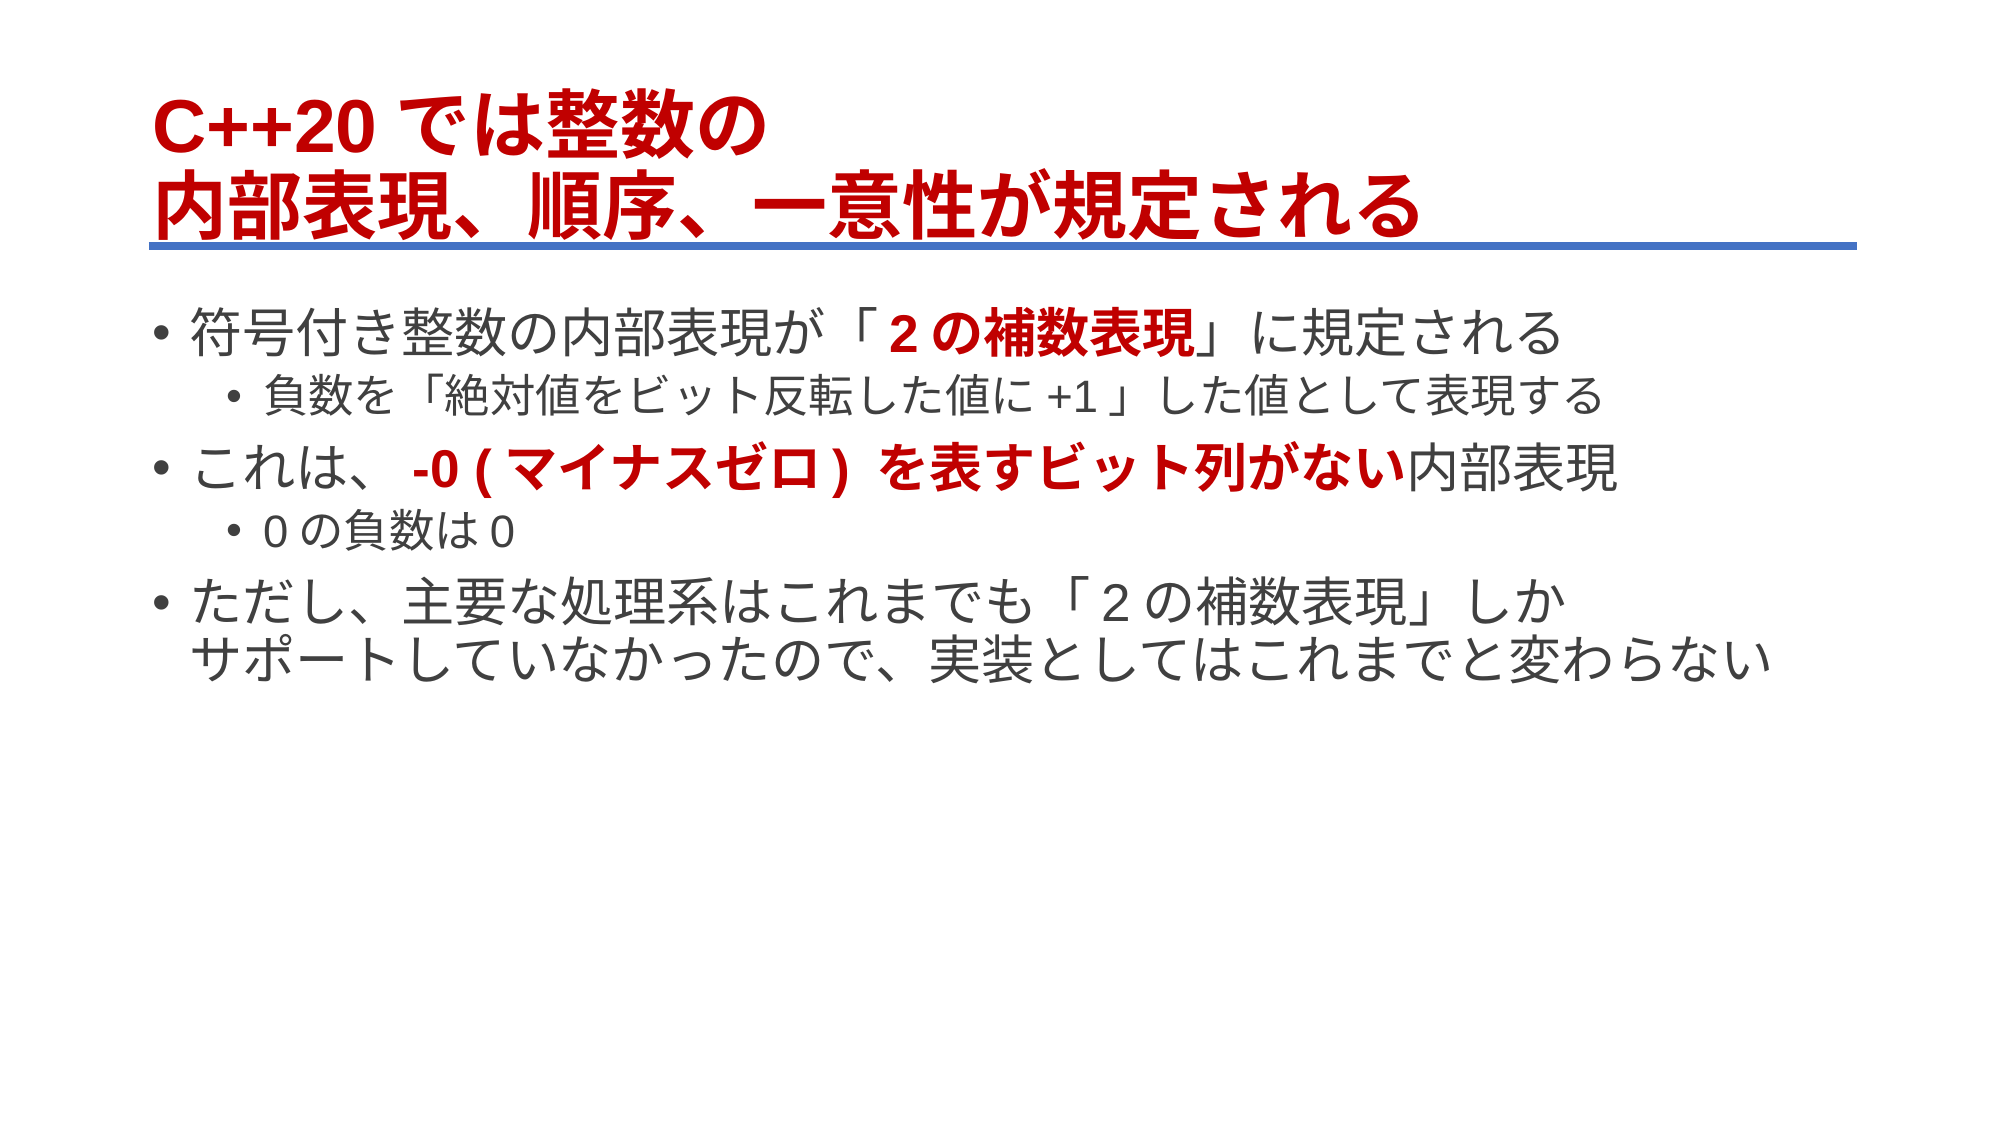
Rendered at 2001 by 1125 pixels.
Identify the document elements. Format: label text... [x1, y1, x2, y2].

list 符号付き整数の内部表現が「2の補数表現」に規定される 負数を「絶対値をビット反転した値に+1」した値として表現する これは、-0 (マイナスゼロ) を表すビット列がない内部表現 0の負数は0 ただし、主要な処理系はこれまでも「2の補数表現」しか サポートしていなかったので、実装としてはこれまでと変わらない [137, 299, 1863, 706]
title C++20では整数の 内部表現、順序、一意性が規定される [137, 59, 1863, 278]
